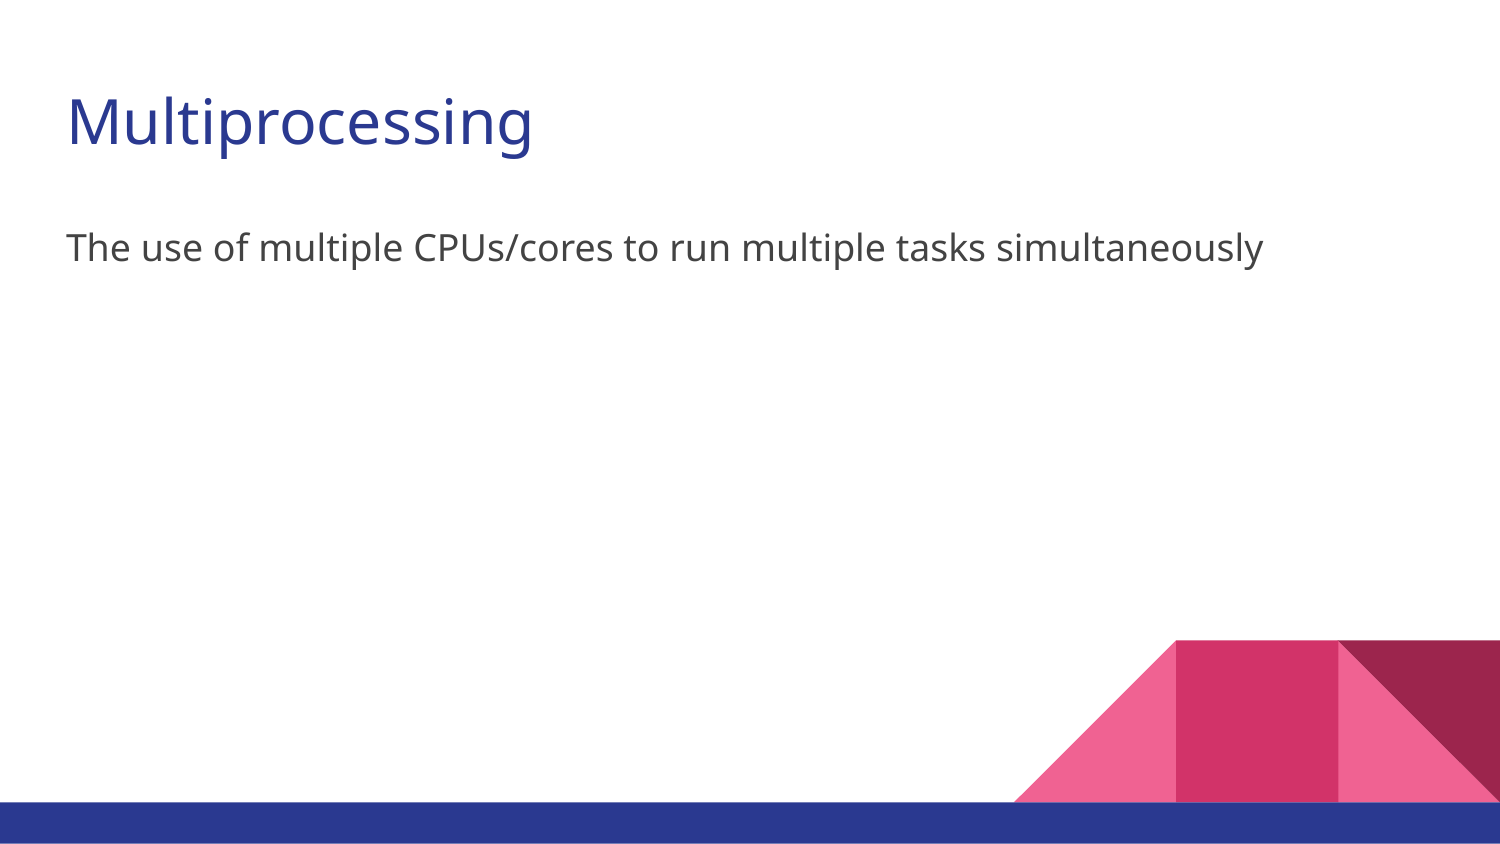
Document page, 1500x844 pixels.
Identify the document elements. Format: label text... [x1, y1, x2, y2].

title Multiprocessing [51, 67, 1449, 167]
list The use of multiple CPUs/cores to run multiple tasks simultaneously [51, 201, 1449, 750]
